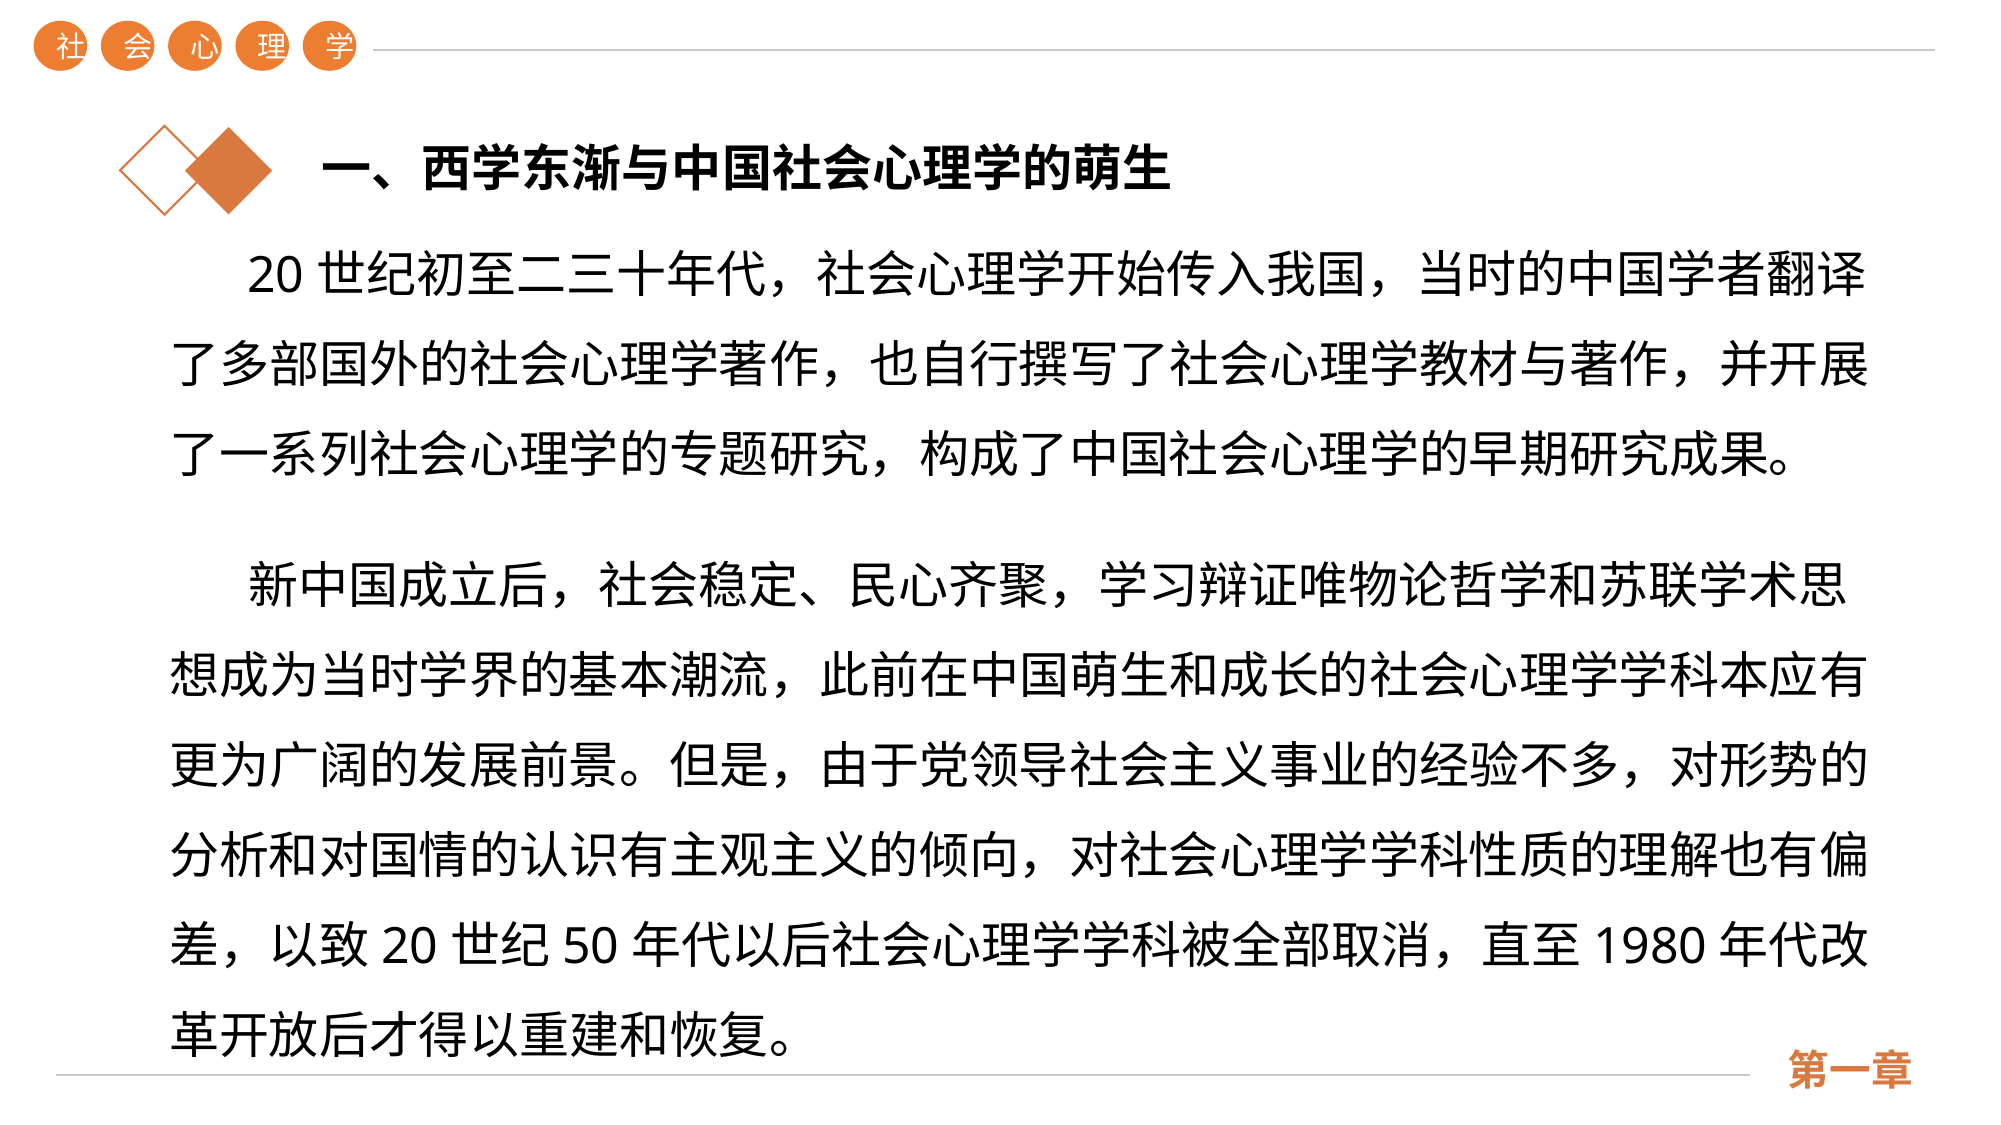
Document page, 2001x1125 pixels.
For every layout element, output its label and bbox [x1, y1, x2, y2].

text_box [33, 20, 2000, 1102]
